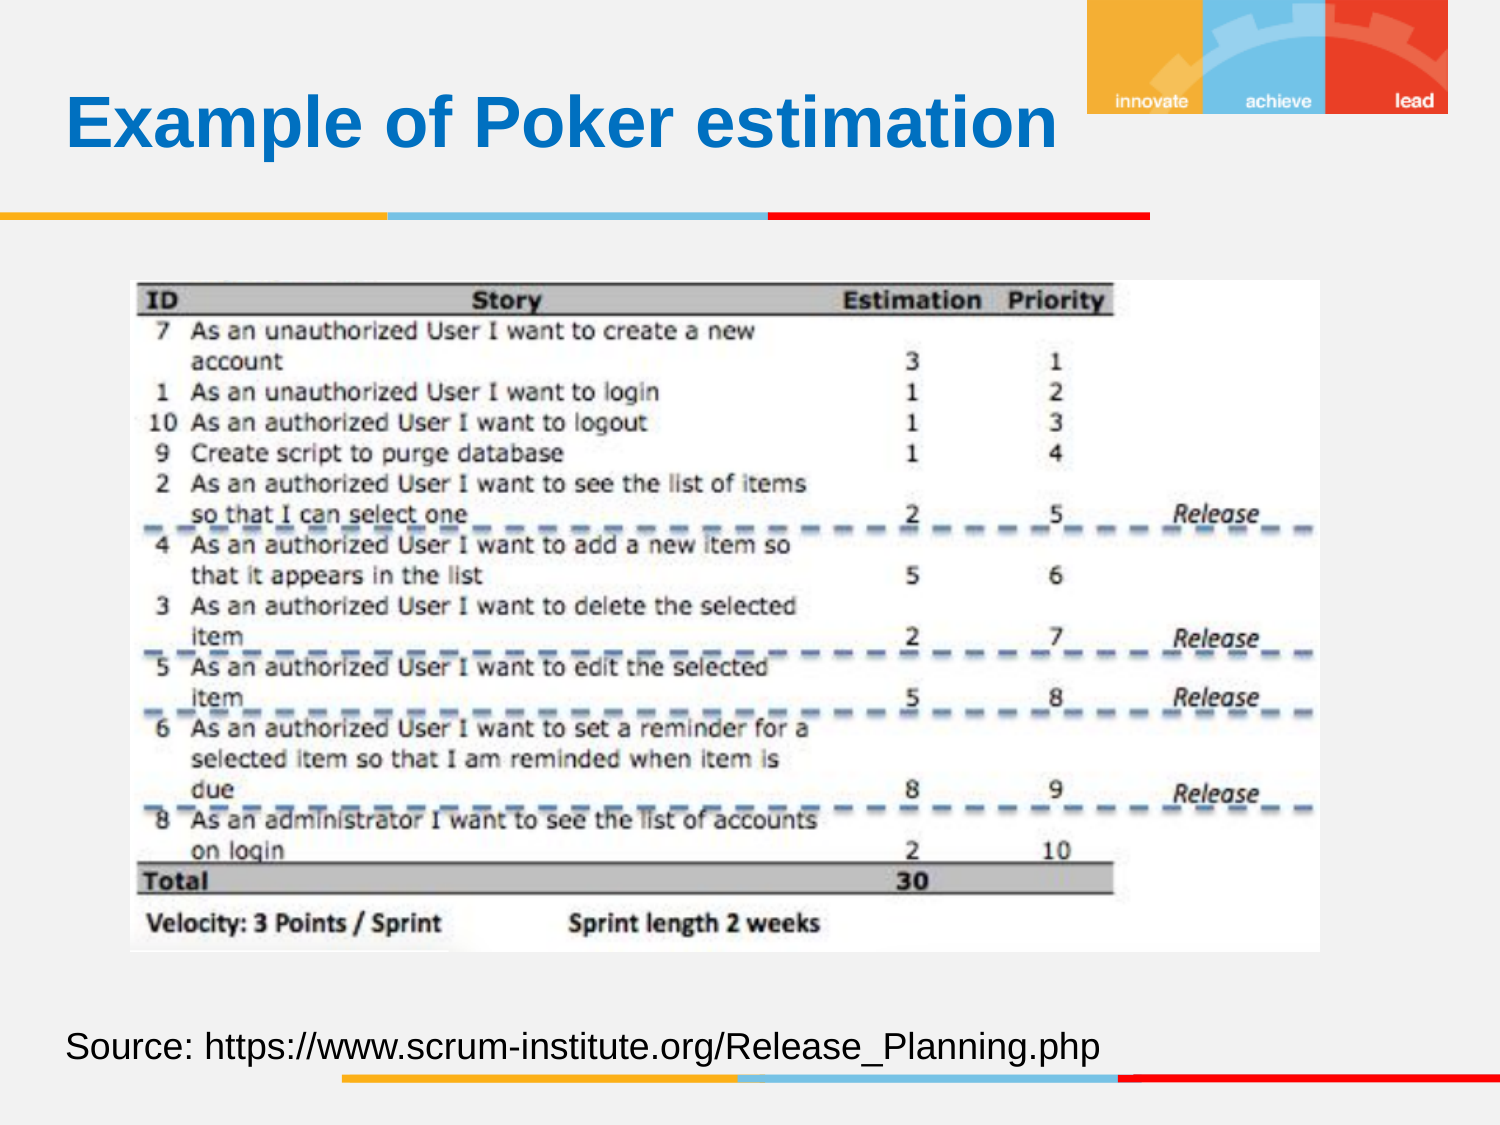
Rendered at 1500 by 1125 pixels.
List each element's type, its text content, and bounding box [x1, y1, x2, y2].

picture [1087, 0, 1448, 114]
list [130, 280, 1320, 952]
text_box Source: https://www.scrum-institute.org/Release_Planning.php [50, 1014, 1438, 1075]
list Example of Poker estimation [50, 24, 1088, 213]
